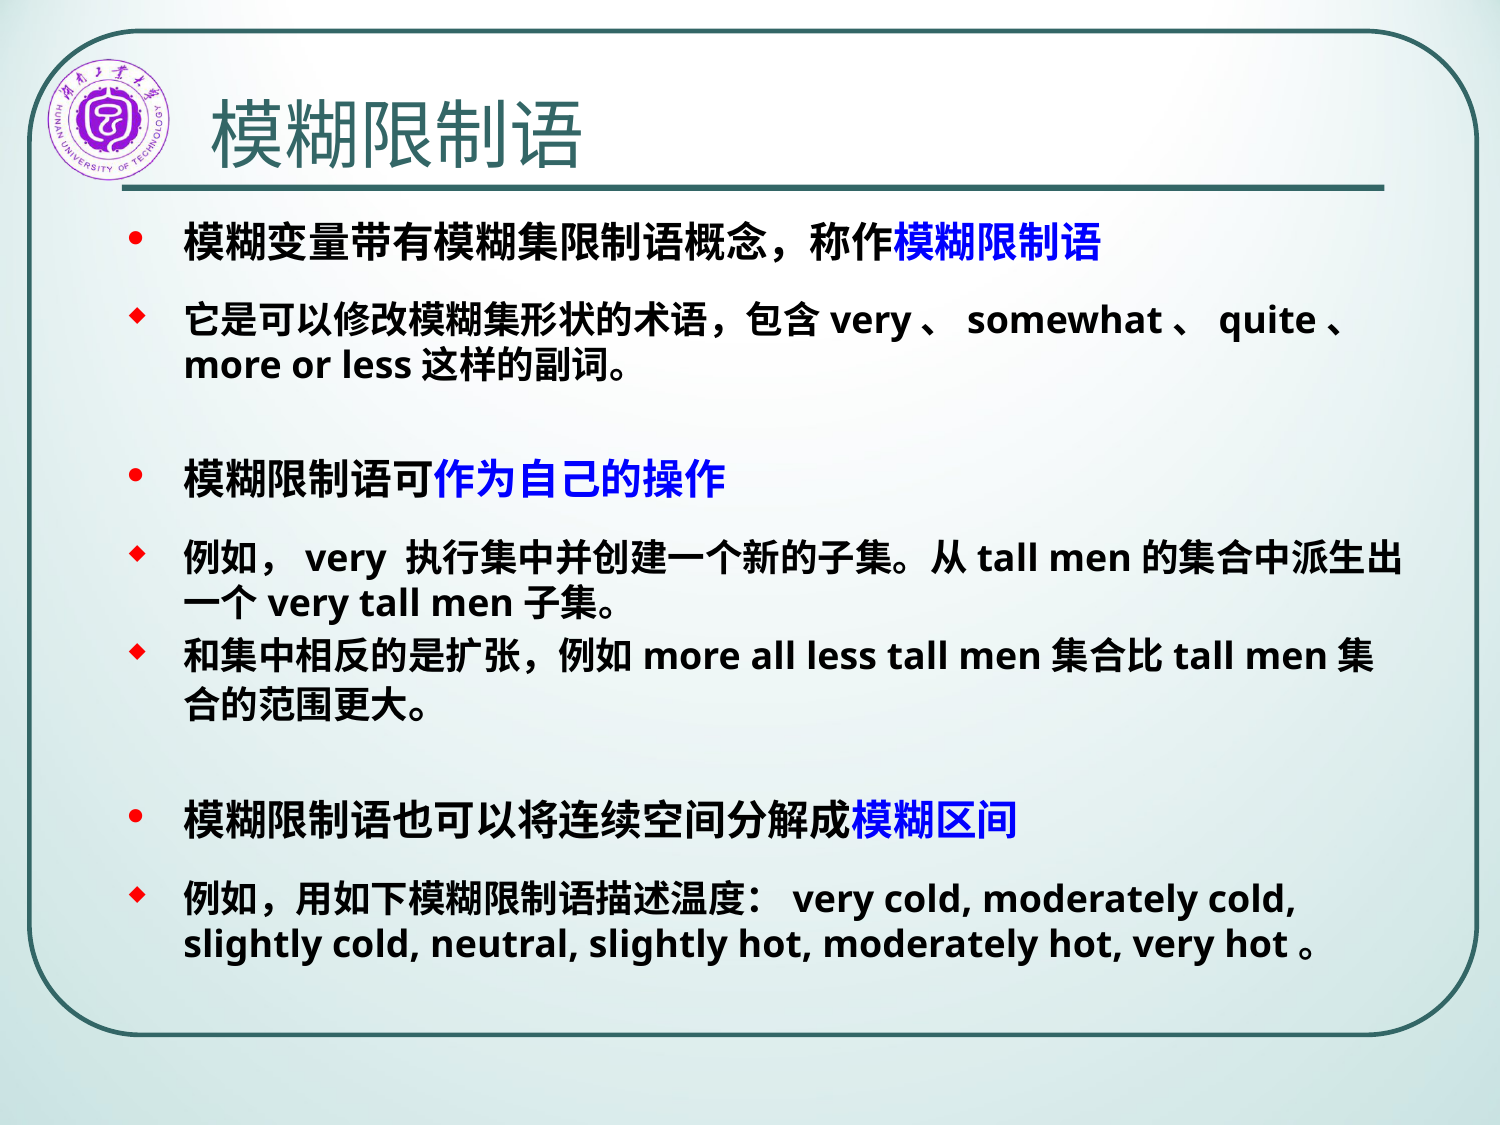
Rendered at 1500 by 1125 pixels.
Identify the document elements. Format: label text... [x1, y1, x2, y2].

title 模糊限制语 [159, 66, 1422, 185]
picture [0, 0, 1500, 1125]
list 模糊变量带有模糊集限制语概念，称作模糊限制语 它是可以修改模糊集形状的术语，包含very、somewhat、quite、more or less这样的副词。 模糊限制语可作为自己的操作 例如，very 执行集中并创建一个新的子集。从tall men的集合中派生出一个very tall men子集。 和集中相反的是扩张，例如more all less tall men集合比tall men集合的范围更大。 模糊限制语也可以将连续空间分解成模糊区间 例如，用如下模糊限制语描述温度：very cold, moderately cold, slightly cold, neutral, slightly hot, moderately hot, very hot。 [112, 208, 1422, 1106]
